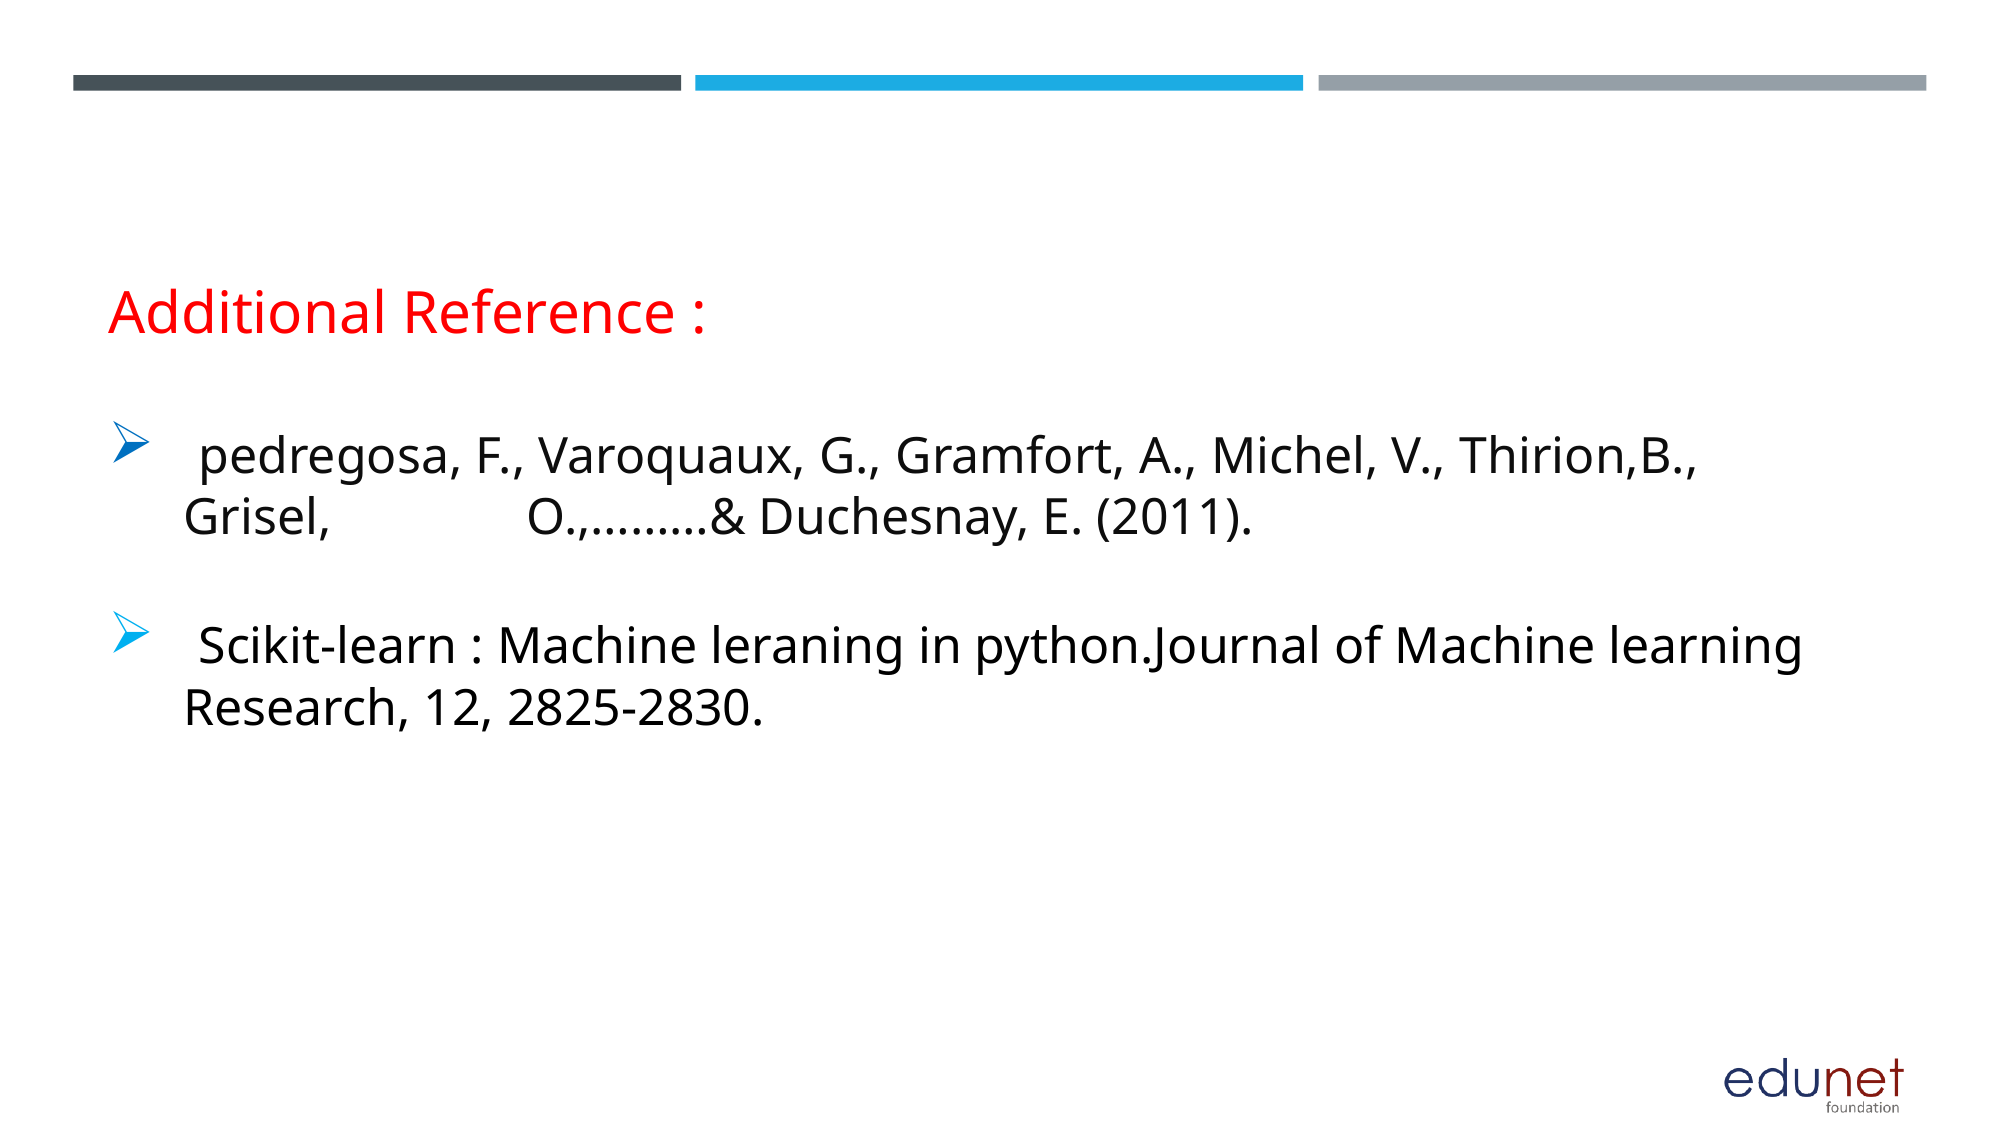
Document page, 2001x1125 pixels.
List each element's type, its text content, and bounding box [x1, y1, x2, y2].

picture [1724, 1057, 1904, 1113]
list Additional Reference : pedregosa, F., Varoquaux, G., Gramfort, A., Michel, V., Thirion,B., Grisel, O.,………& Duchesnay, E. (2011). Scikit-learn : Machine leraning in python.Journal of Machine learning Research, 12, 2825-2830. [108, 275, 1812, 811]
